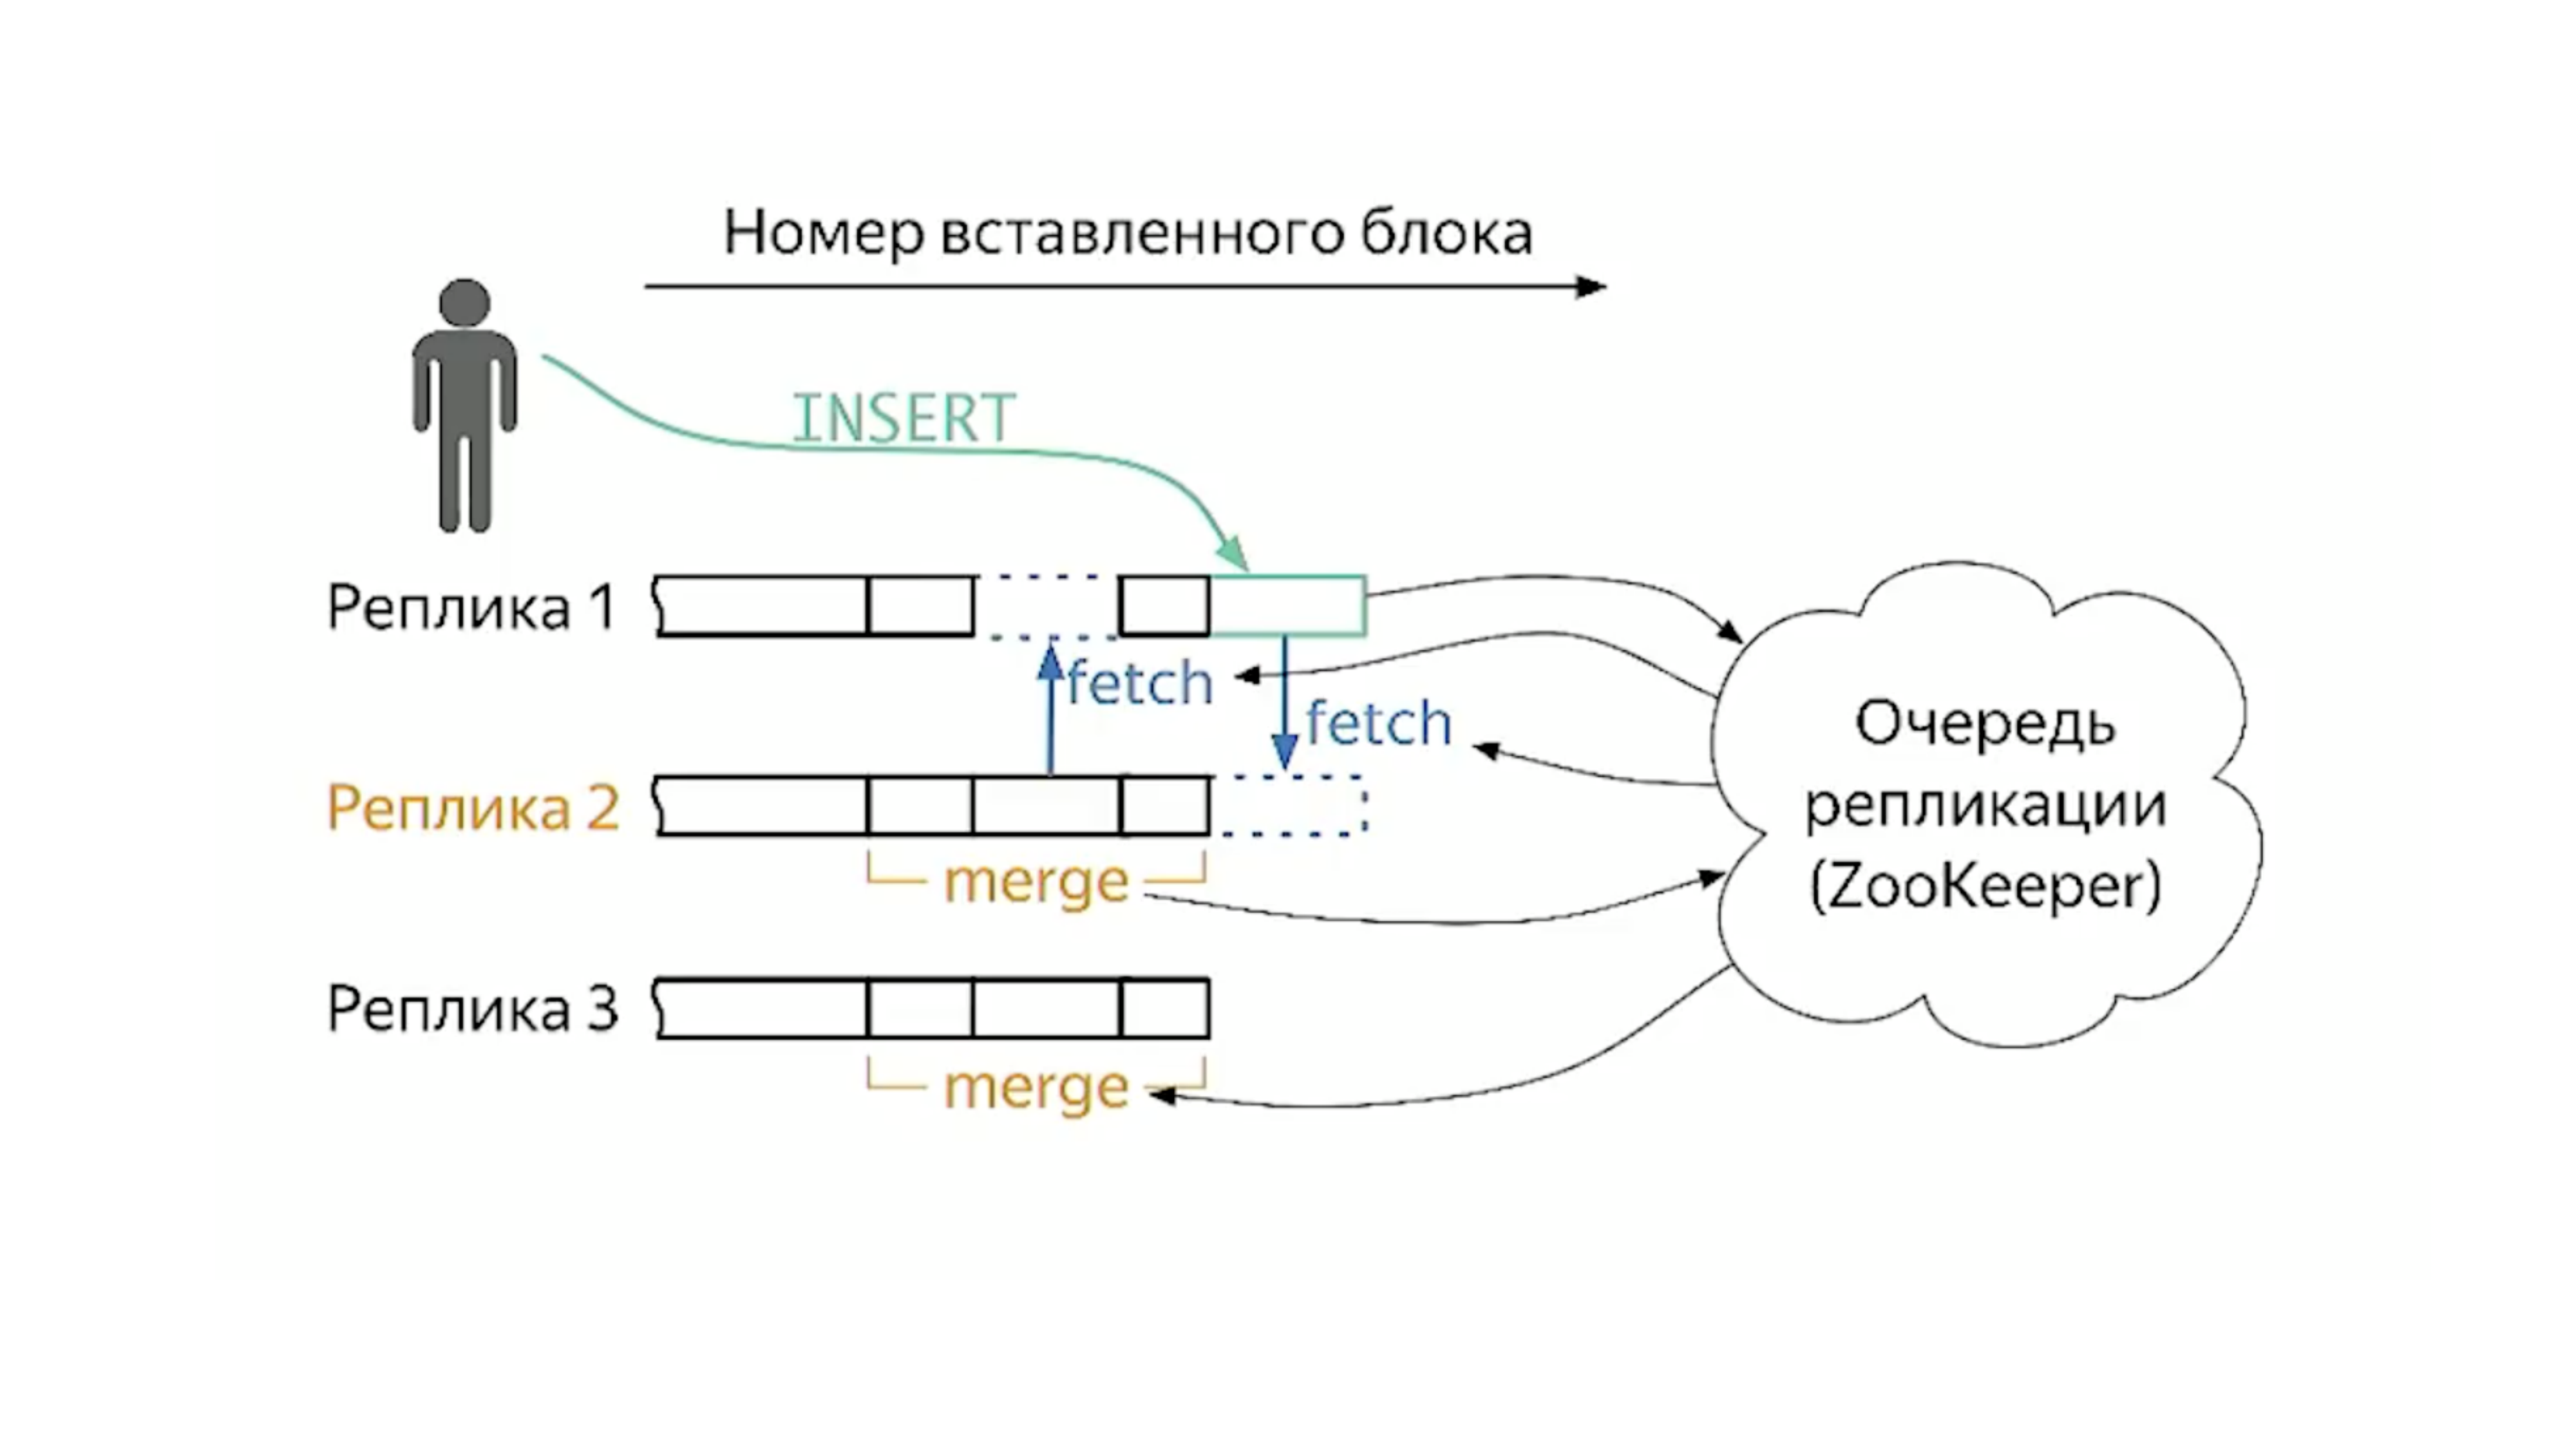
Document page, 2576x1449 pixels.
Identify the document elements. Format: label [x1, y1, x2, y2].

picture [215, 131, 2431, 1280]
